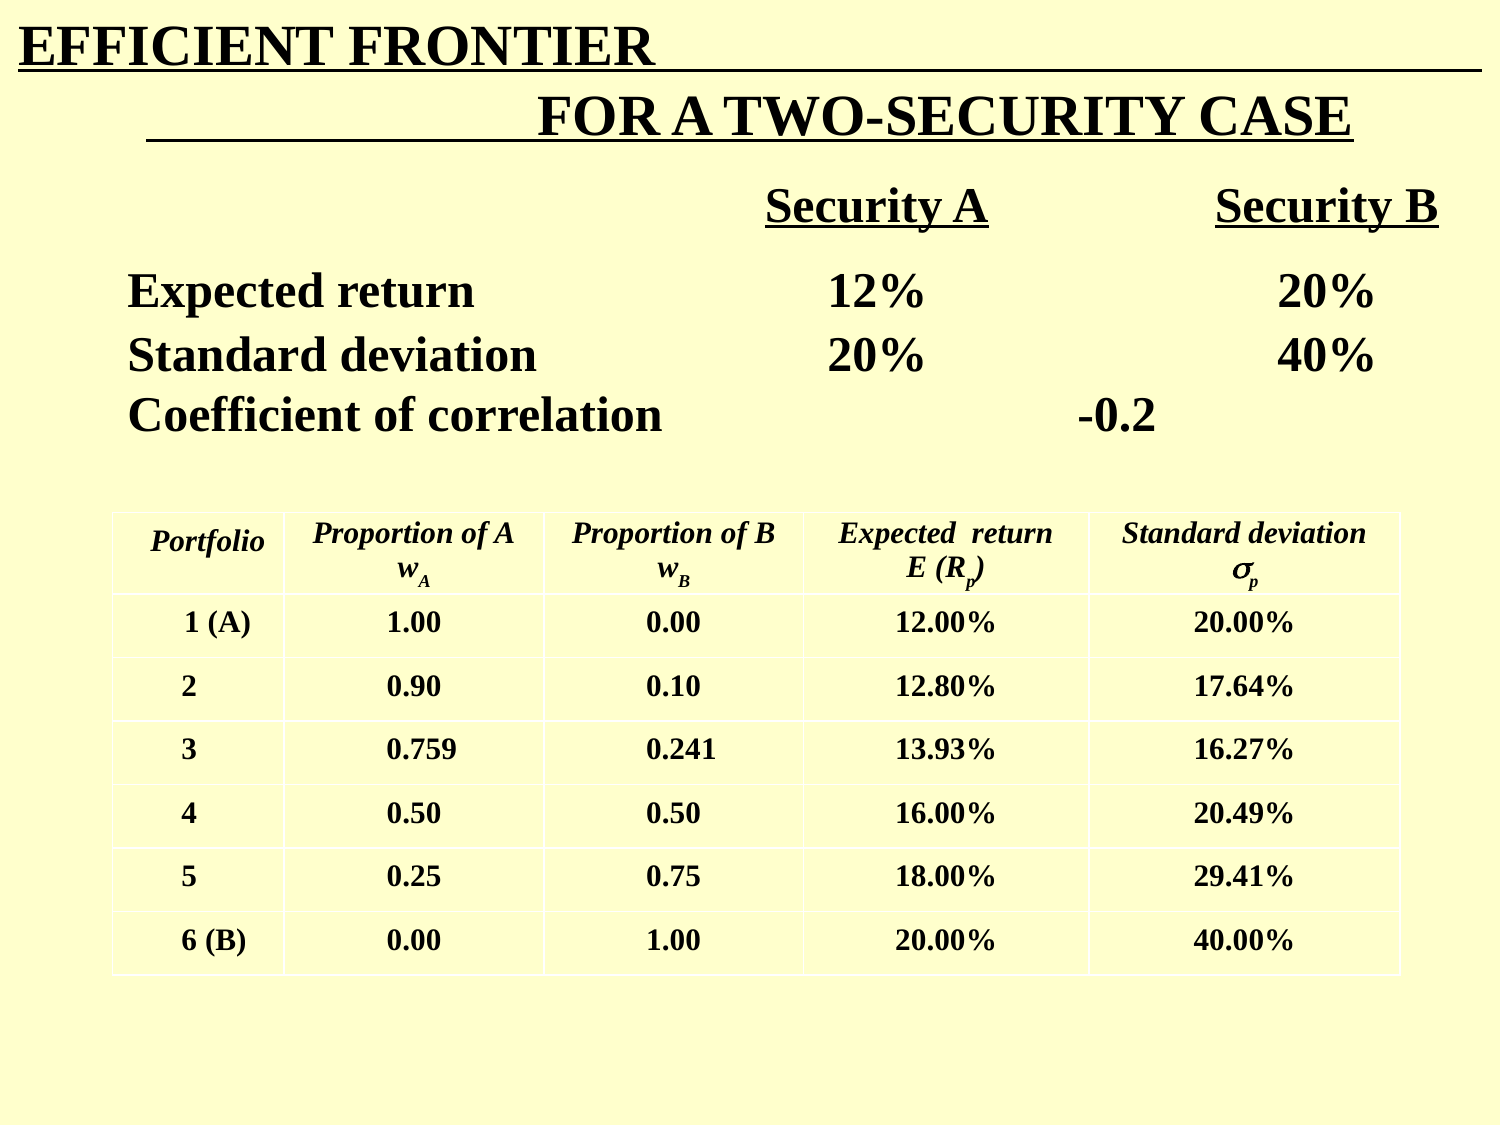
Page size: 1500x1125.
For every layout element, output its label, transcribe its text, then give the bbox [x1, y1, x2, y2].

text_box EFFICIENT FRONTIER FOR A TWO-SECURITY CASE Security A Security B Expected return 12% 20% Standard deviation 20% 40% Coefficient of correlation -0.2 [0, 0, 1500, 447]
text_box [112, 512, 1401, 976]
